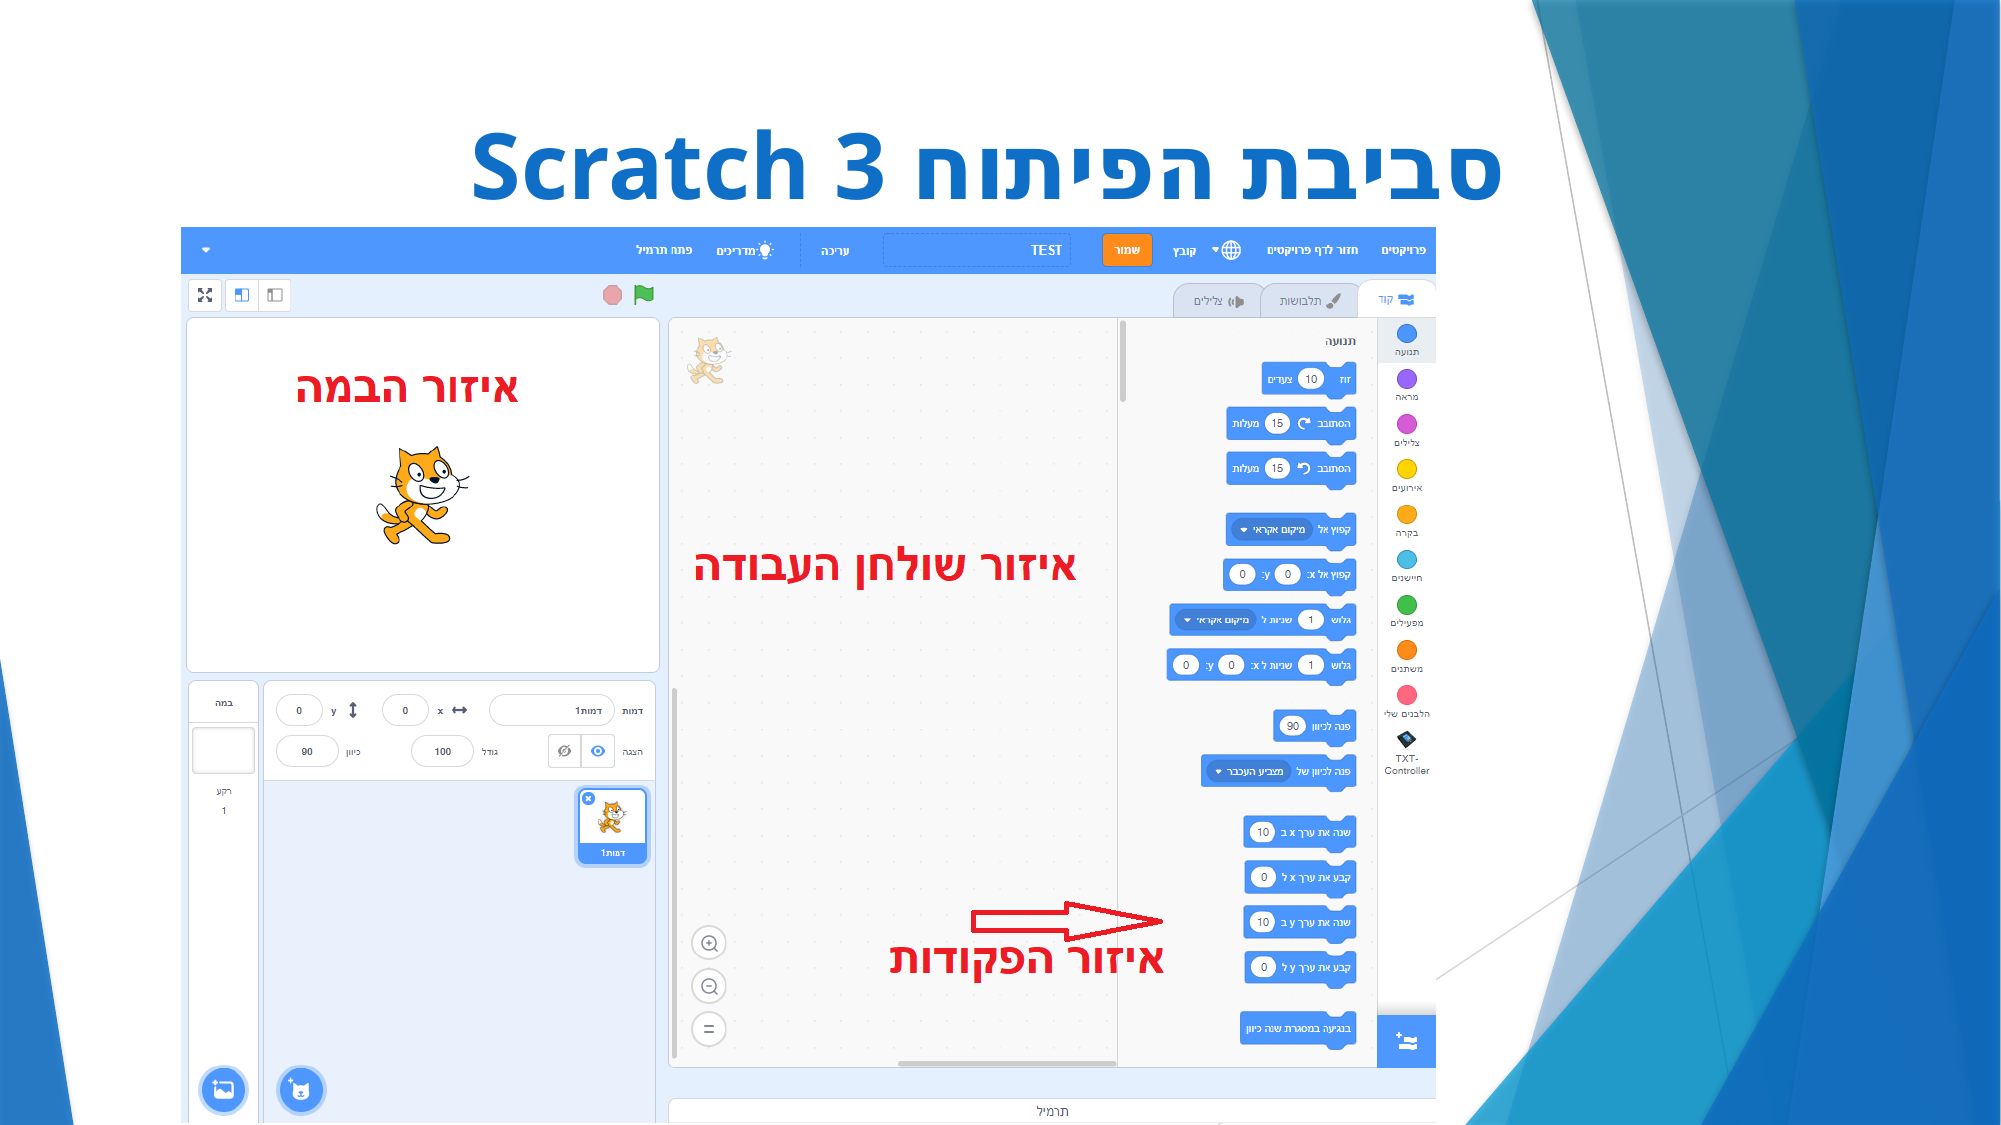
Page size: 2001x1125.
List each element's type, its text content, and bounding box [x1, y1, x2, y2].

title סביבת הפיתוח Scratch 3 [111, 99, 1522, 227]
picture [180, 227, 1437, 1124]
